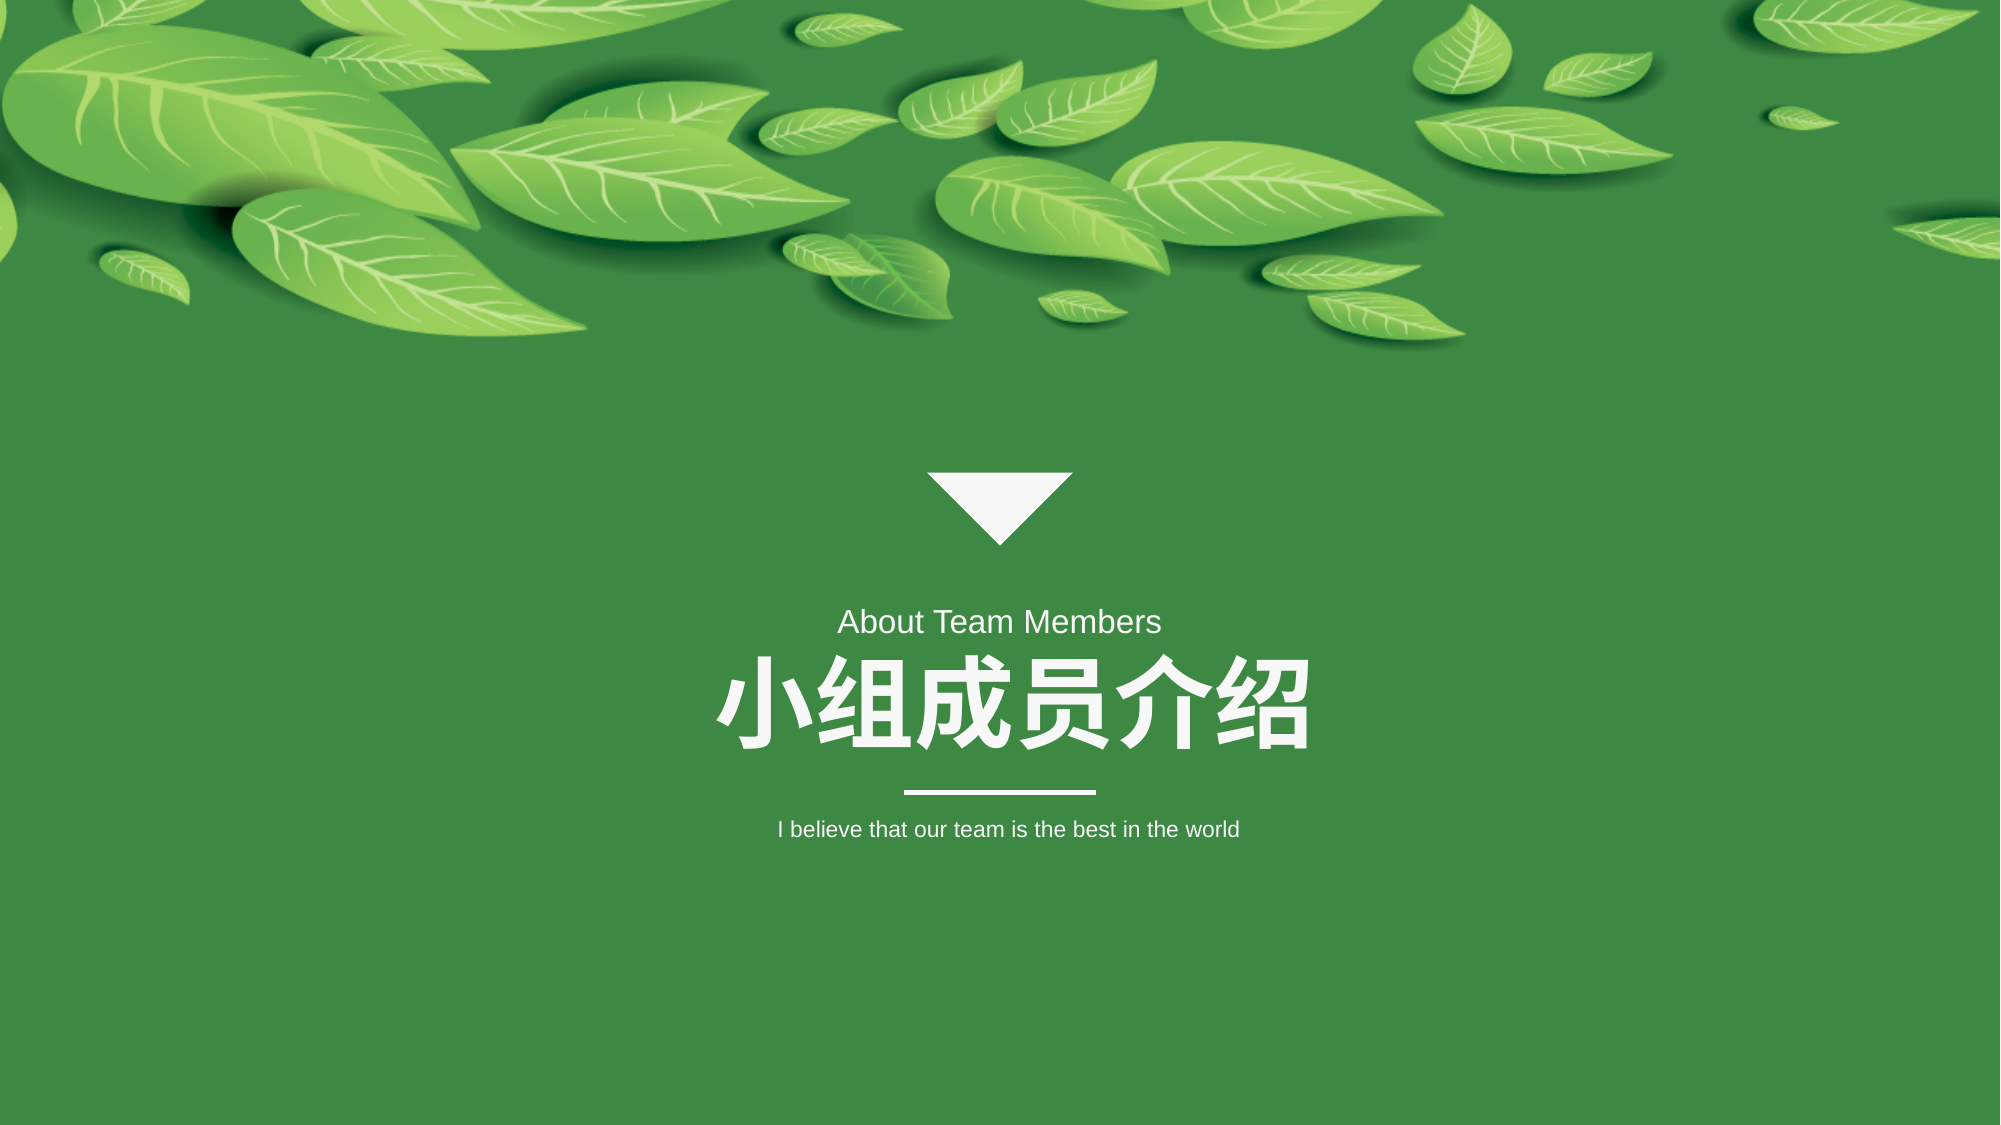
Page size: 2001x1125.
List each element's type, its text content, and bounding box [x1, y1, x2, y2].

picture [0, 0, 2000, 1125]
text_box I believe that our team is the best in the world [584, 807, 1440, 850]
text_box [693, 584, 1337, 770]
text_box [924, 471, 1076, 548]
